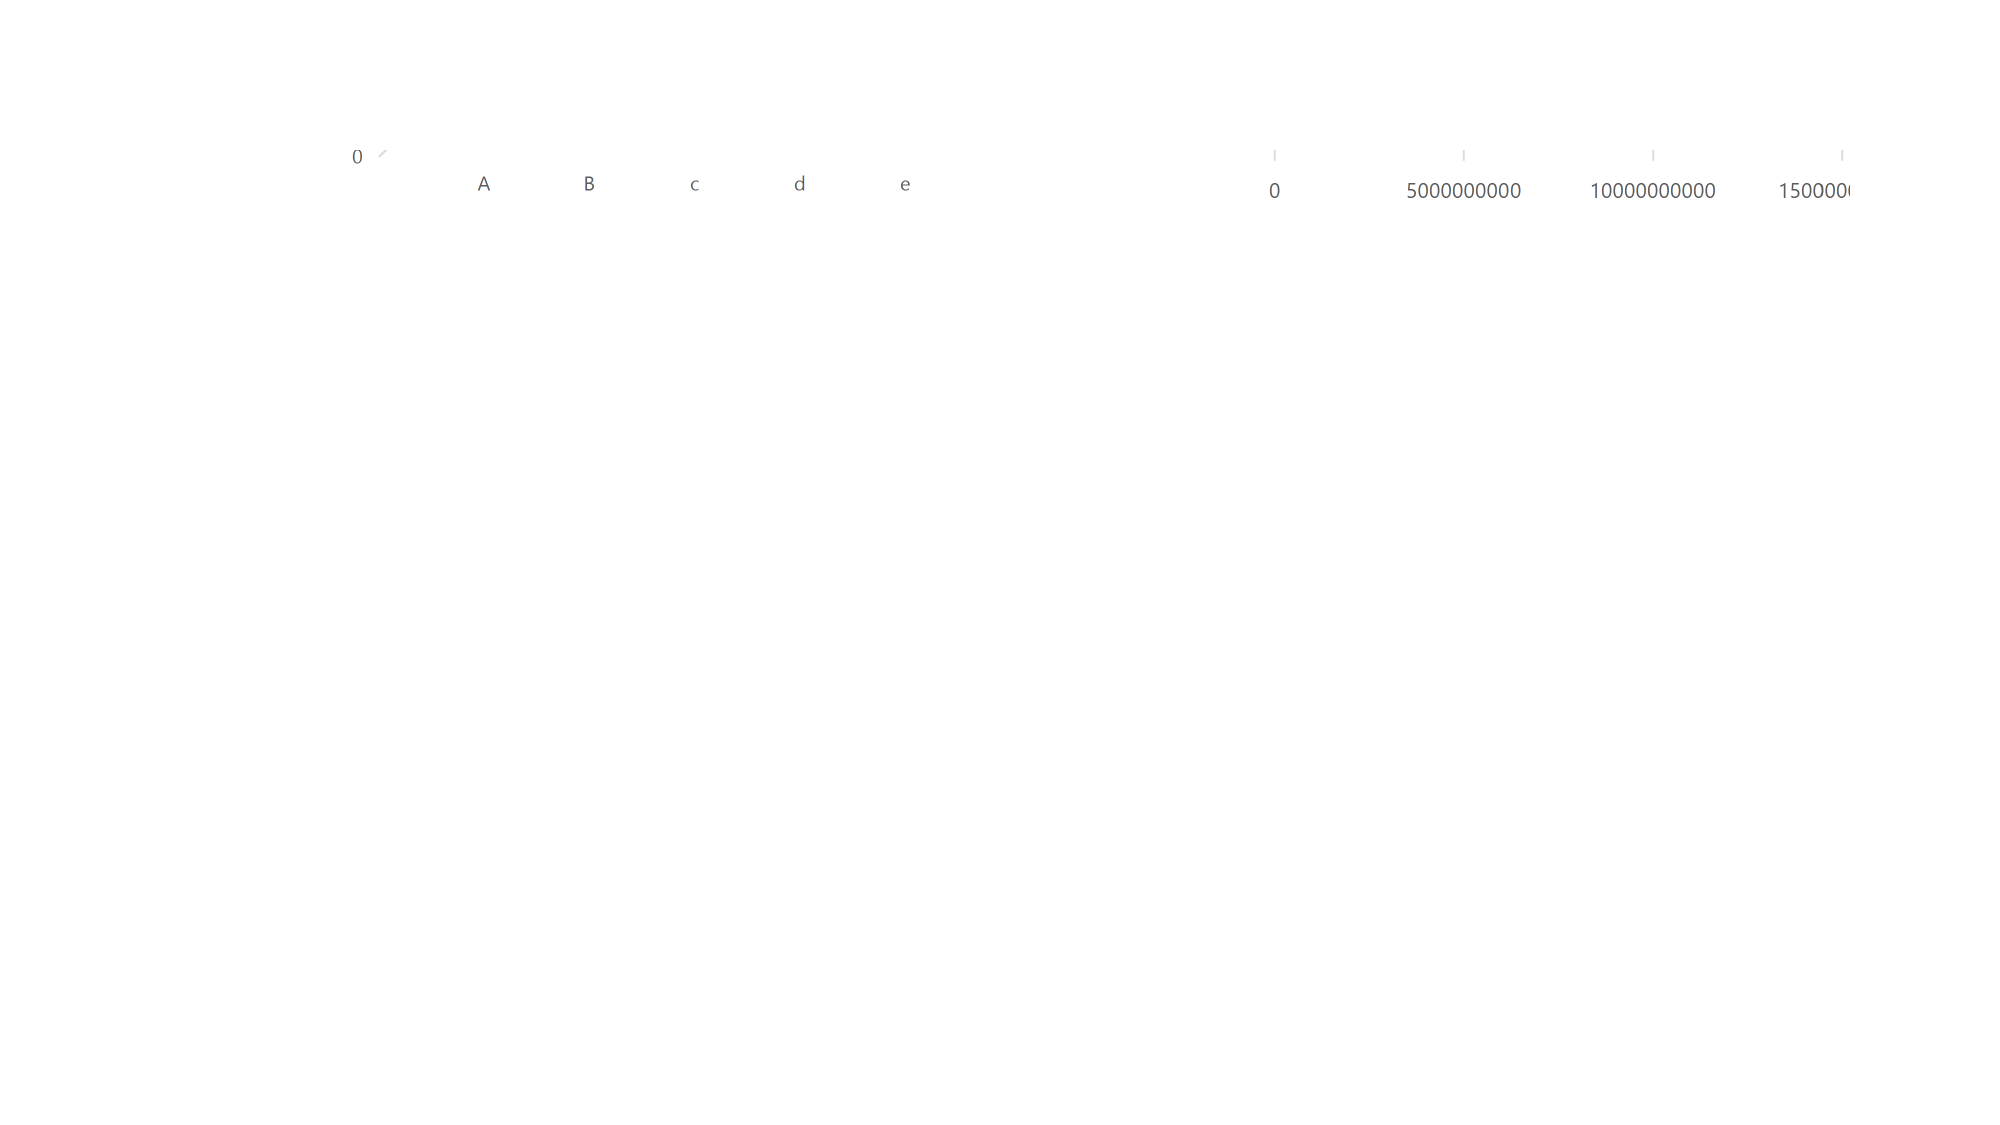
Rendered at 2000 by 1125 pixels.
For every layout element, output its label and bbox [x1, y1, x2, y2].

picture [149, 149, 1147, 252]
picture [1197, 149, 1851, 252]
